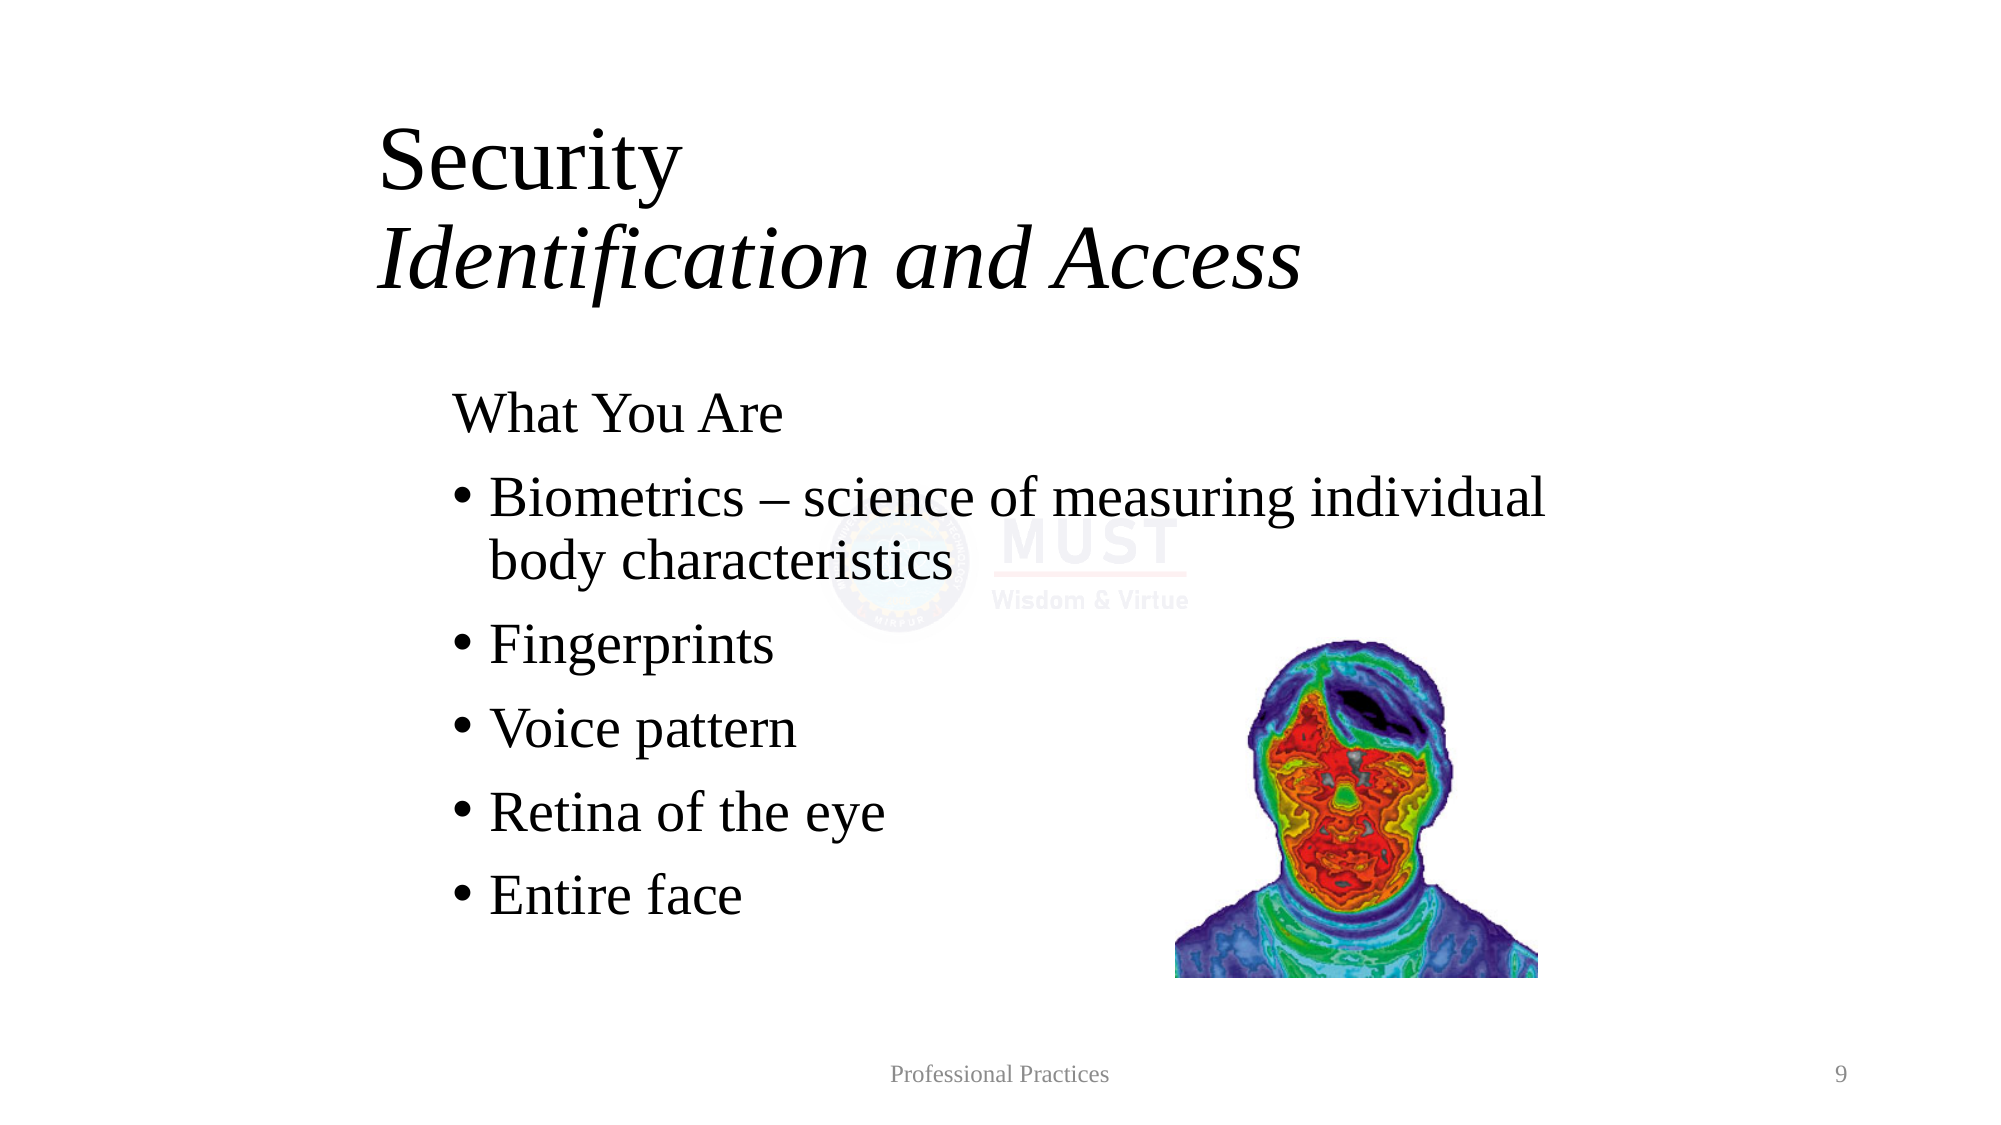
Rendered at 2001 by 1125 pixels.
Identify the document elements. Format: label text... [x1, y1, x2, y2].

picture [1174, 637, 1538, 978]
footer Professional Practices [662, 1042, 1338, 1103]
title Security Identification and Access [362, 74, 1638, 345]
slide_number 9 [1412, 1042, 1863, 1103]
list What You Are Biometrics – science of measuring individual body characteristics Fingerprints Voice pattern Retina of the eye Entire face [437, 375, 1638, 1000]
